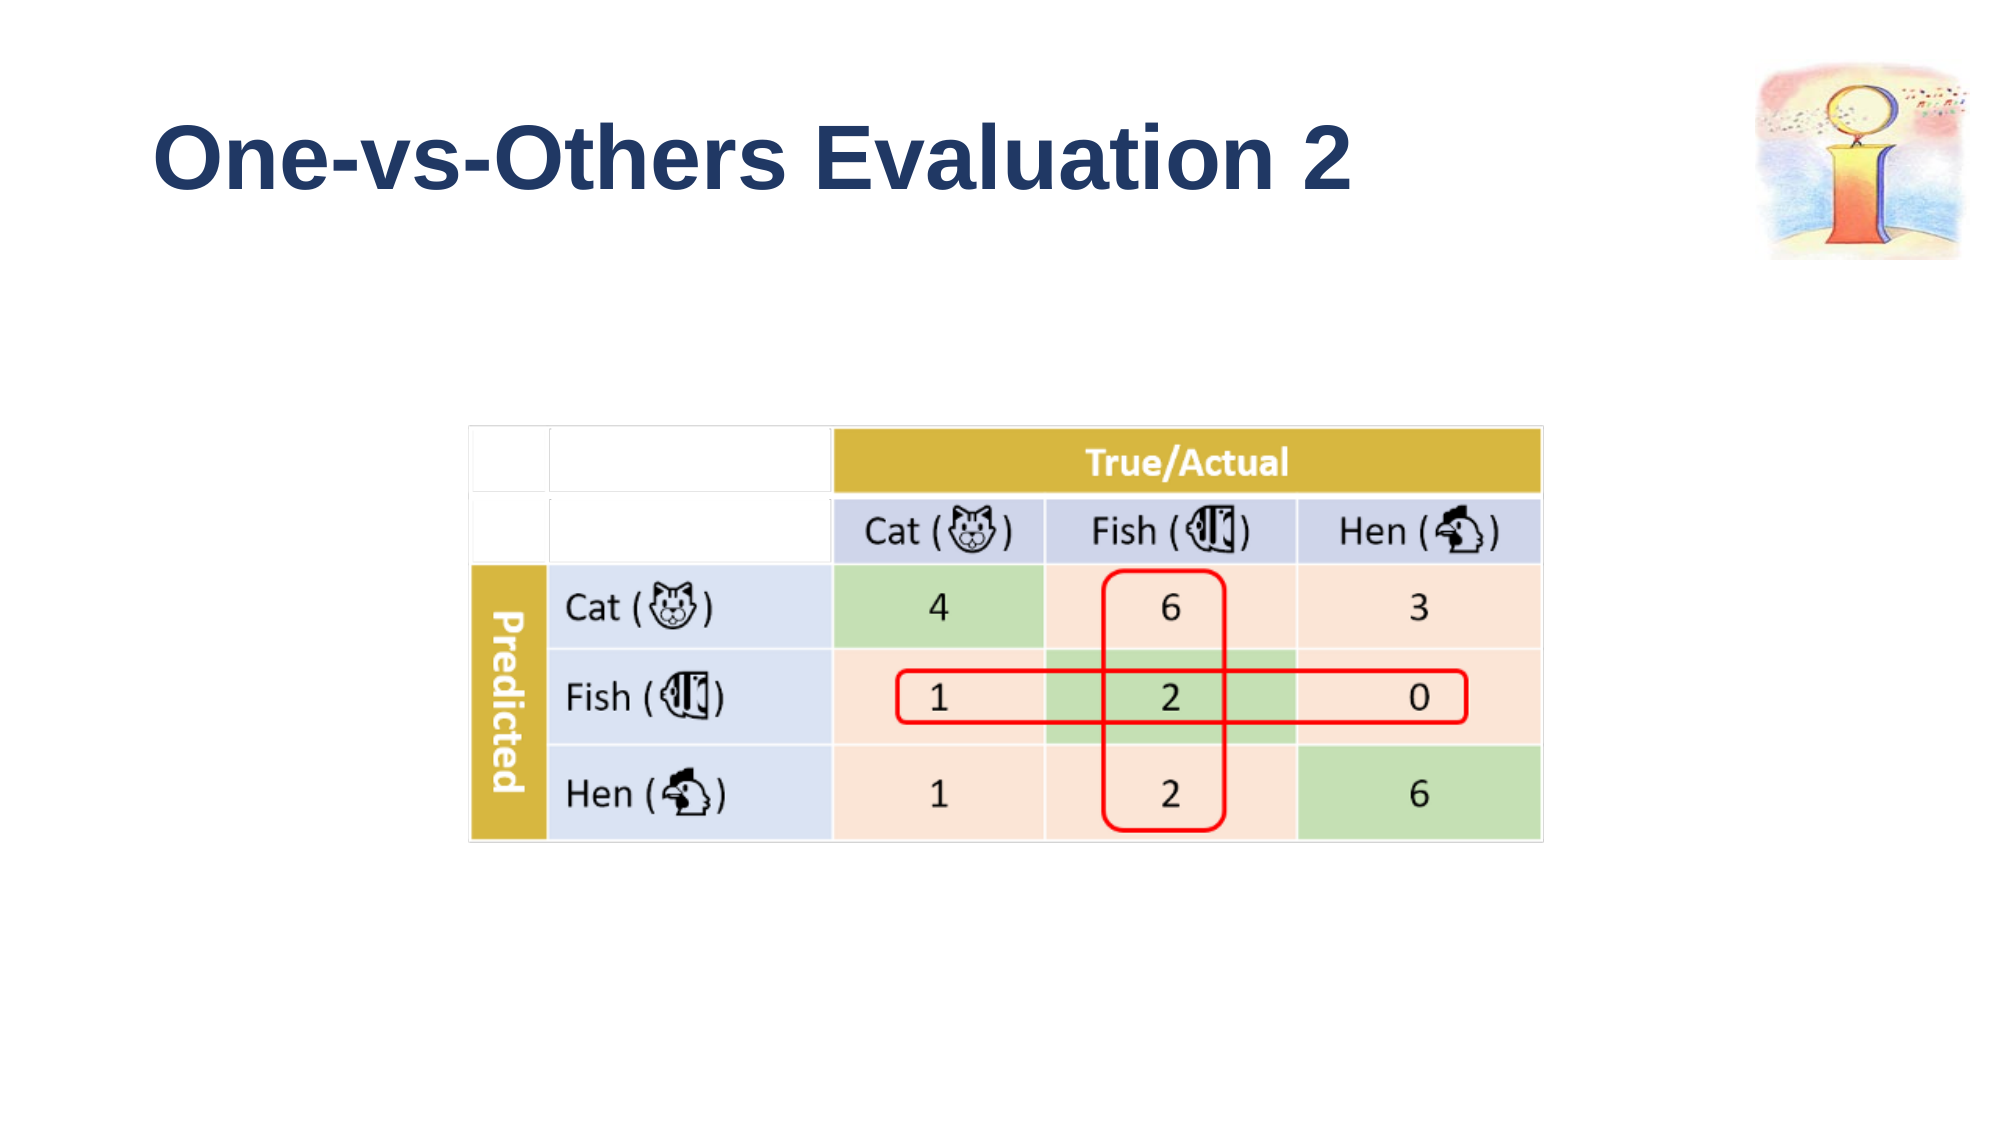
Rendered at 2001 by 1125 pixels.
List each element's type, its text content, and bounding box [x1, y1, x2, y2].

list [453, 423, 1547, 844]
title One-vs-Others Evaluation 2 [137, 59, 1718, 260]
picture [1755, 59, 1970, 260]
